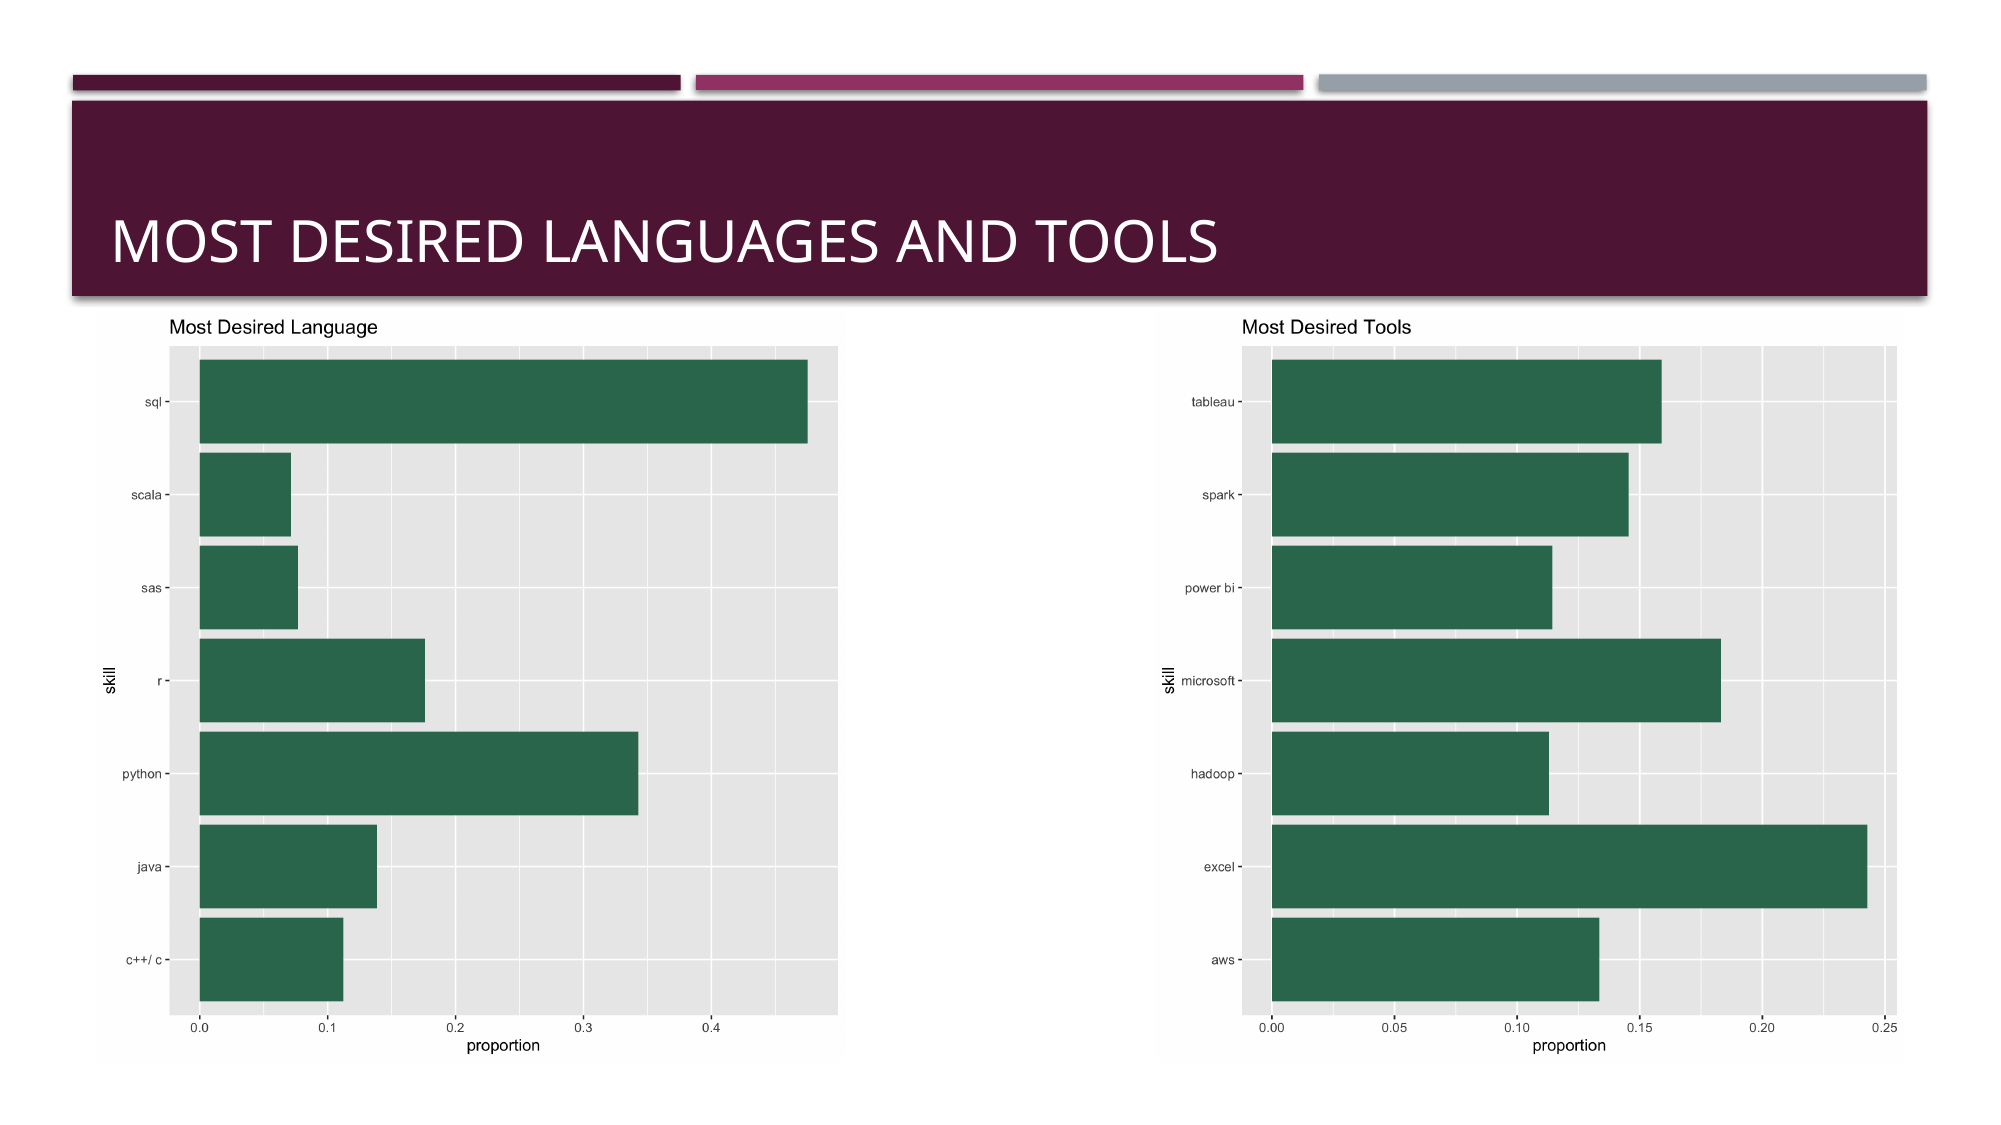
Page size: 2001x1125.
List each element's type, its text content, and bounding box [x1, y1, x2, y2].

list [94, 311, 846, 1063]
title Most desired languages and tools [95, 115, 1905, 282]
picture [1154, 311, 1906, 1063]
